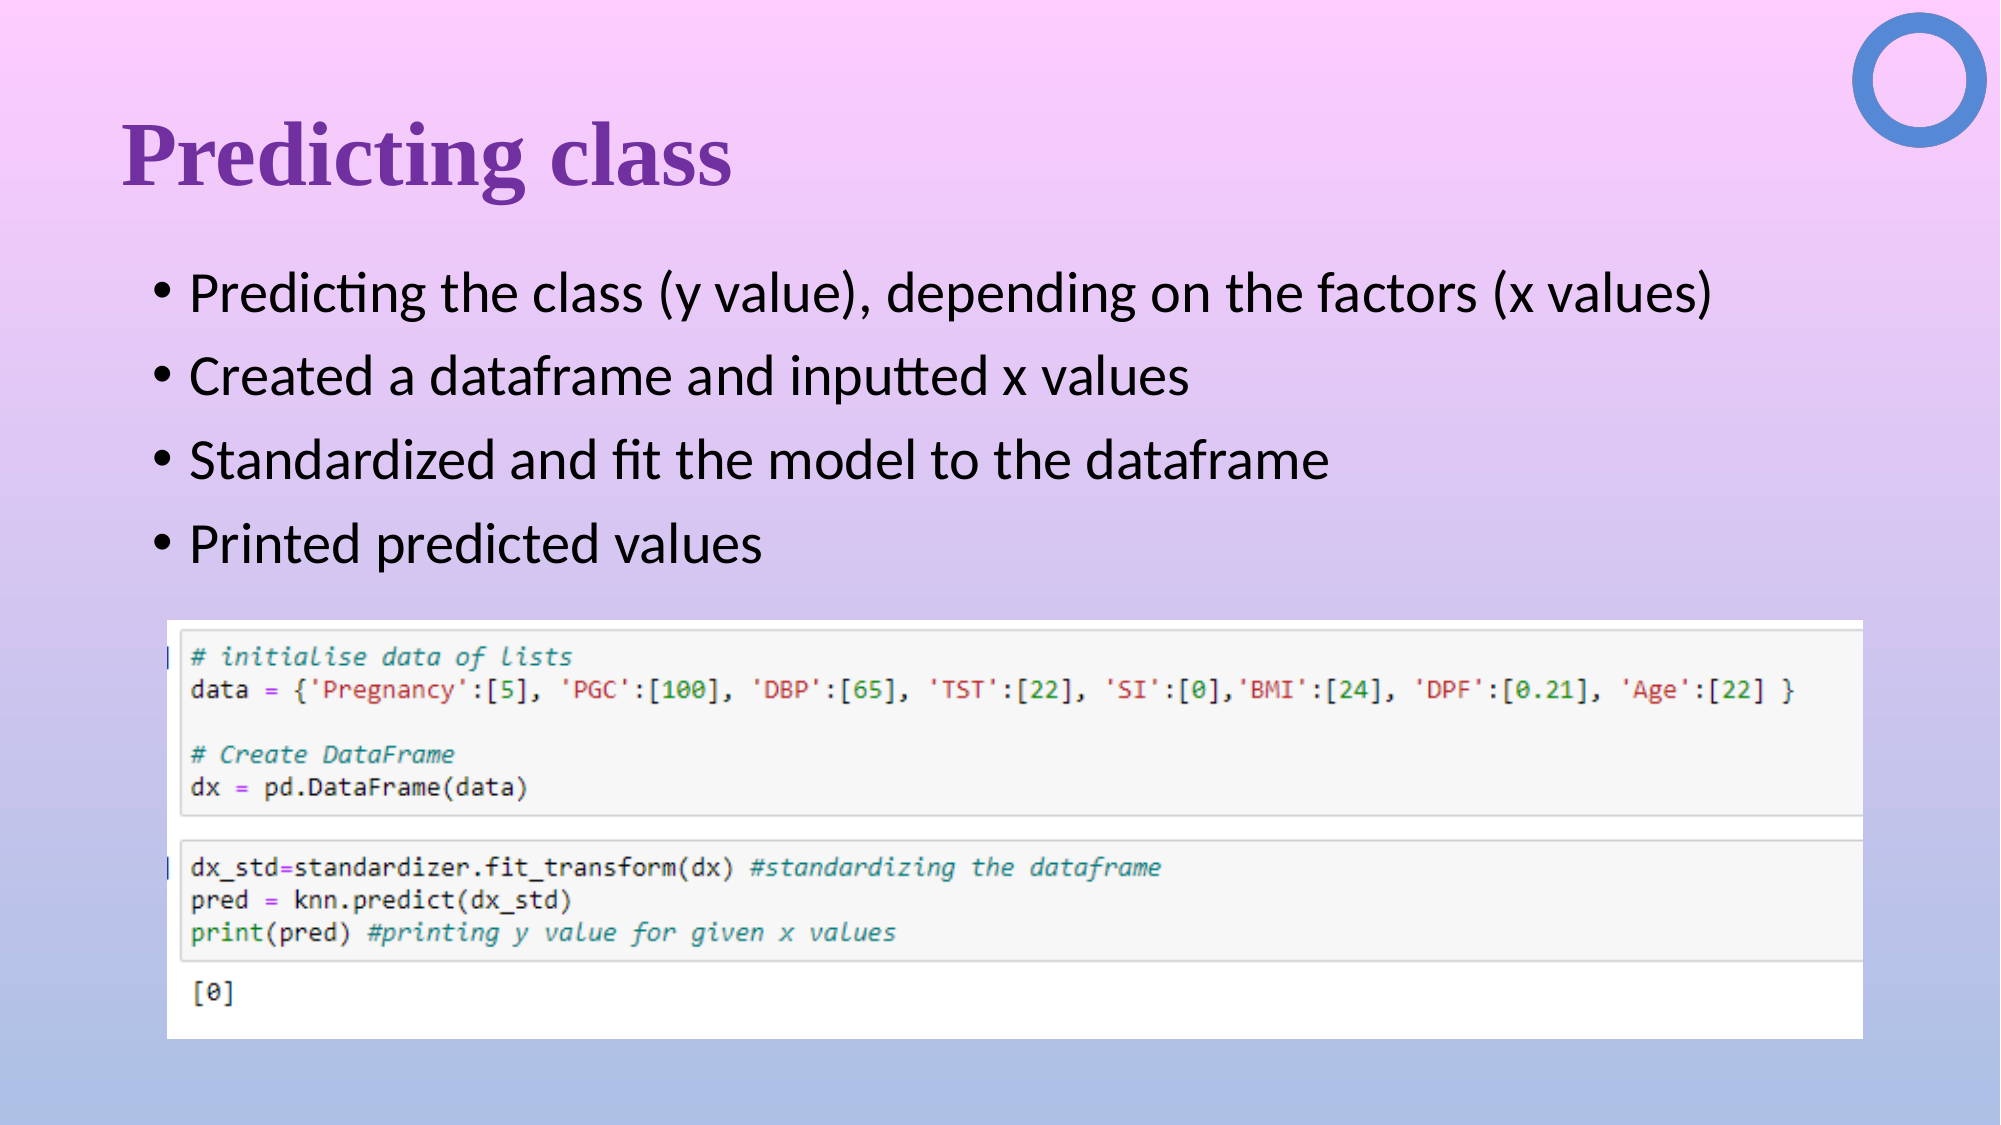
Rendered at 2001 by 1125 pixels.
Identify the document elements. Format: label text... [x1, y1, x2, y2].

list Predicting the class (y value), depending on the factors (x values) Created a dataframe and inputted x values Standardized and fit the model to the dataframe Printed predicted values [137, 254, 1863, 598]
picture [167, 620, 1863, 1039]
picture [1839, 0, 2000, 161]
text_box Predicting class [106, 86, 1783, 211]
